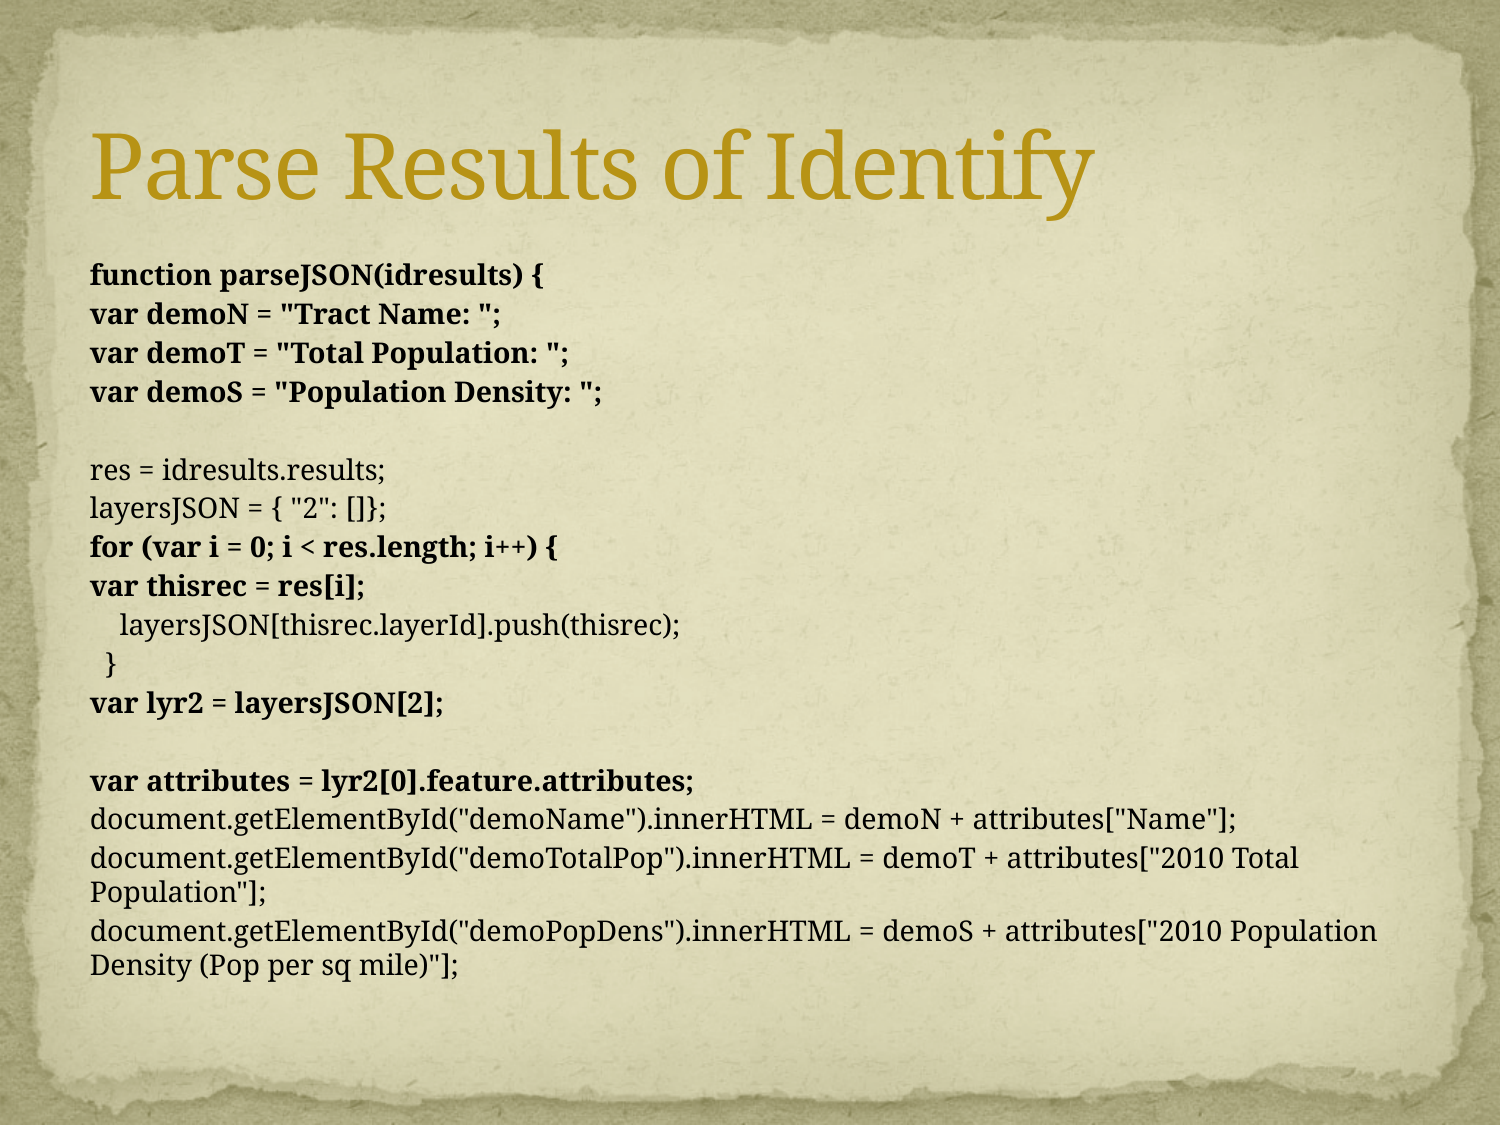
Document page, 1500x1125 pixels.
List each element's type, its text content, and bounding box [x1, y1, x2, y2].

title Parse Results of Identify [74, 24, 1425, 225]
list function parseJSON(idresults) { var demoN = "Tract Name: "; var demoT = "Total Population: "; var demoS = "Population Density: "; res = idresults.results; layersJSON = { "2": []}; for (var i = 0; i < res.length; i++) { var thisrec = res[i]; layersJSON[thisrec.layerId].push(thisrec); } var lyr2 = layersJSON[2]; var attributes = lyr2[0].feature.attributes; document.getElementById("demoName").innerHTML = demoN + attributes["Name"]; document.getElementById("demoTotalPop").innerHTML = demoT + attributes["2010 Total Population"]; document.getElementById("demoPopDens").innerHTML = demoS + attributes["2010 Population Density (Pop per sq mile)"]; [75, 249, 1425, 1000]
